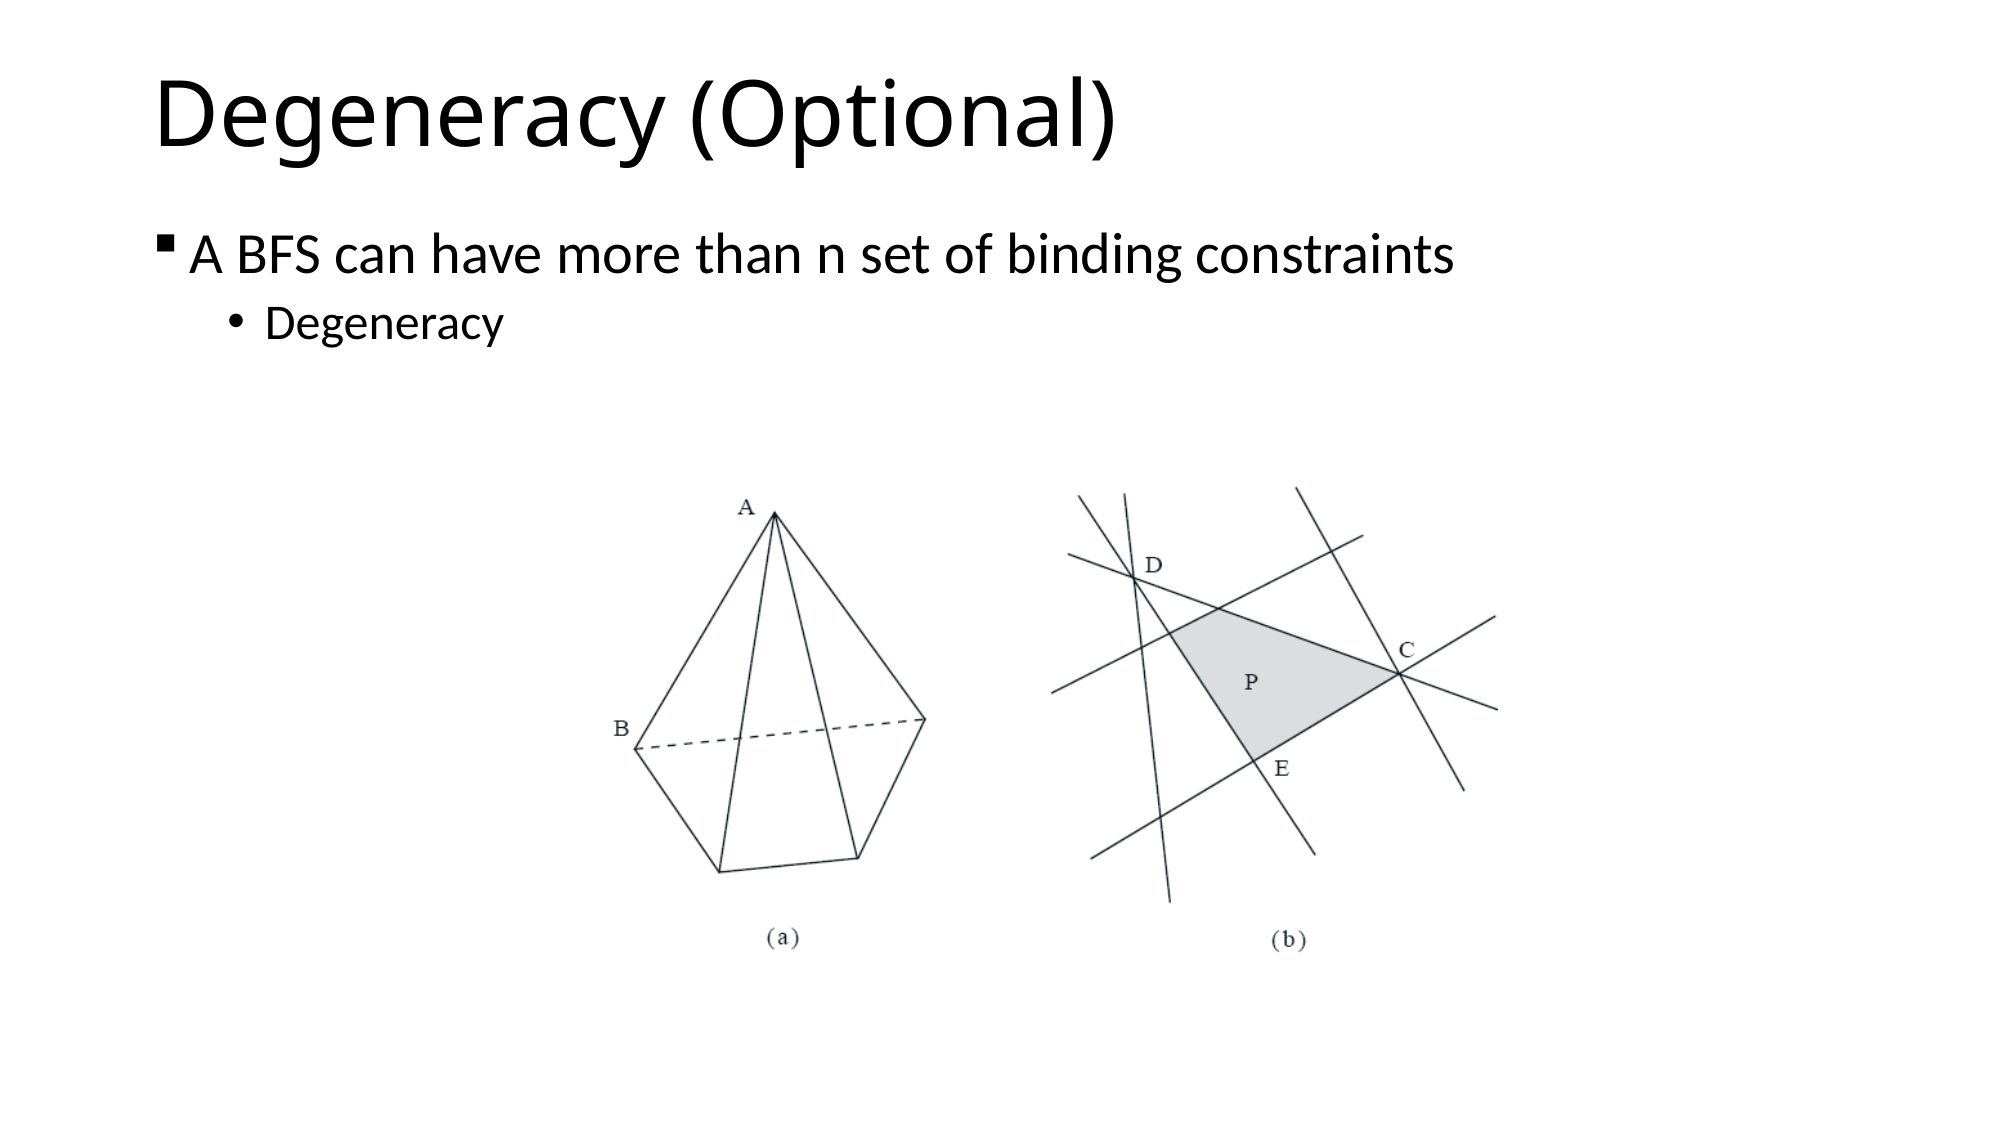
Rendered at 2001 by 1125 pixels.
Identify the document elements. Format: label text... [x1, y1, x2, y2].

title Degeneracy (Optional) [137, 59, 1863, 196]
picture [524, 449, 1550, 994]
list A BFS can have more than n set of binding constraints Degeneracy [137, 215, 1863, 1050]
